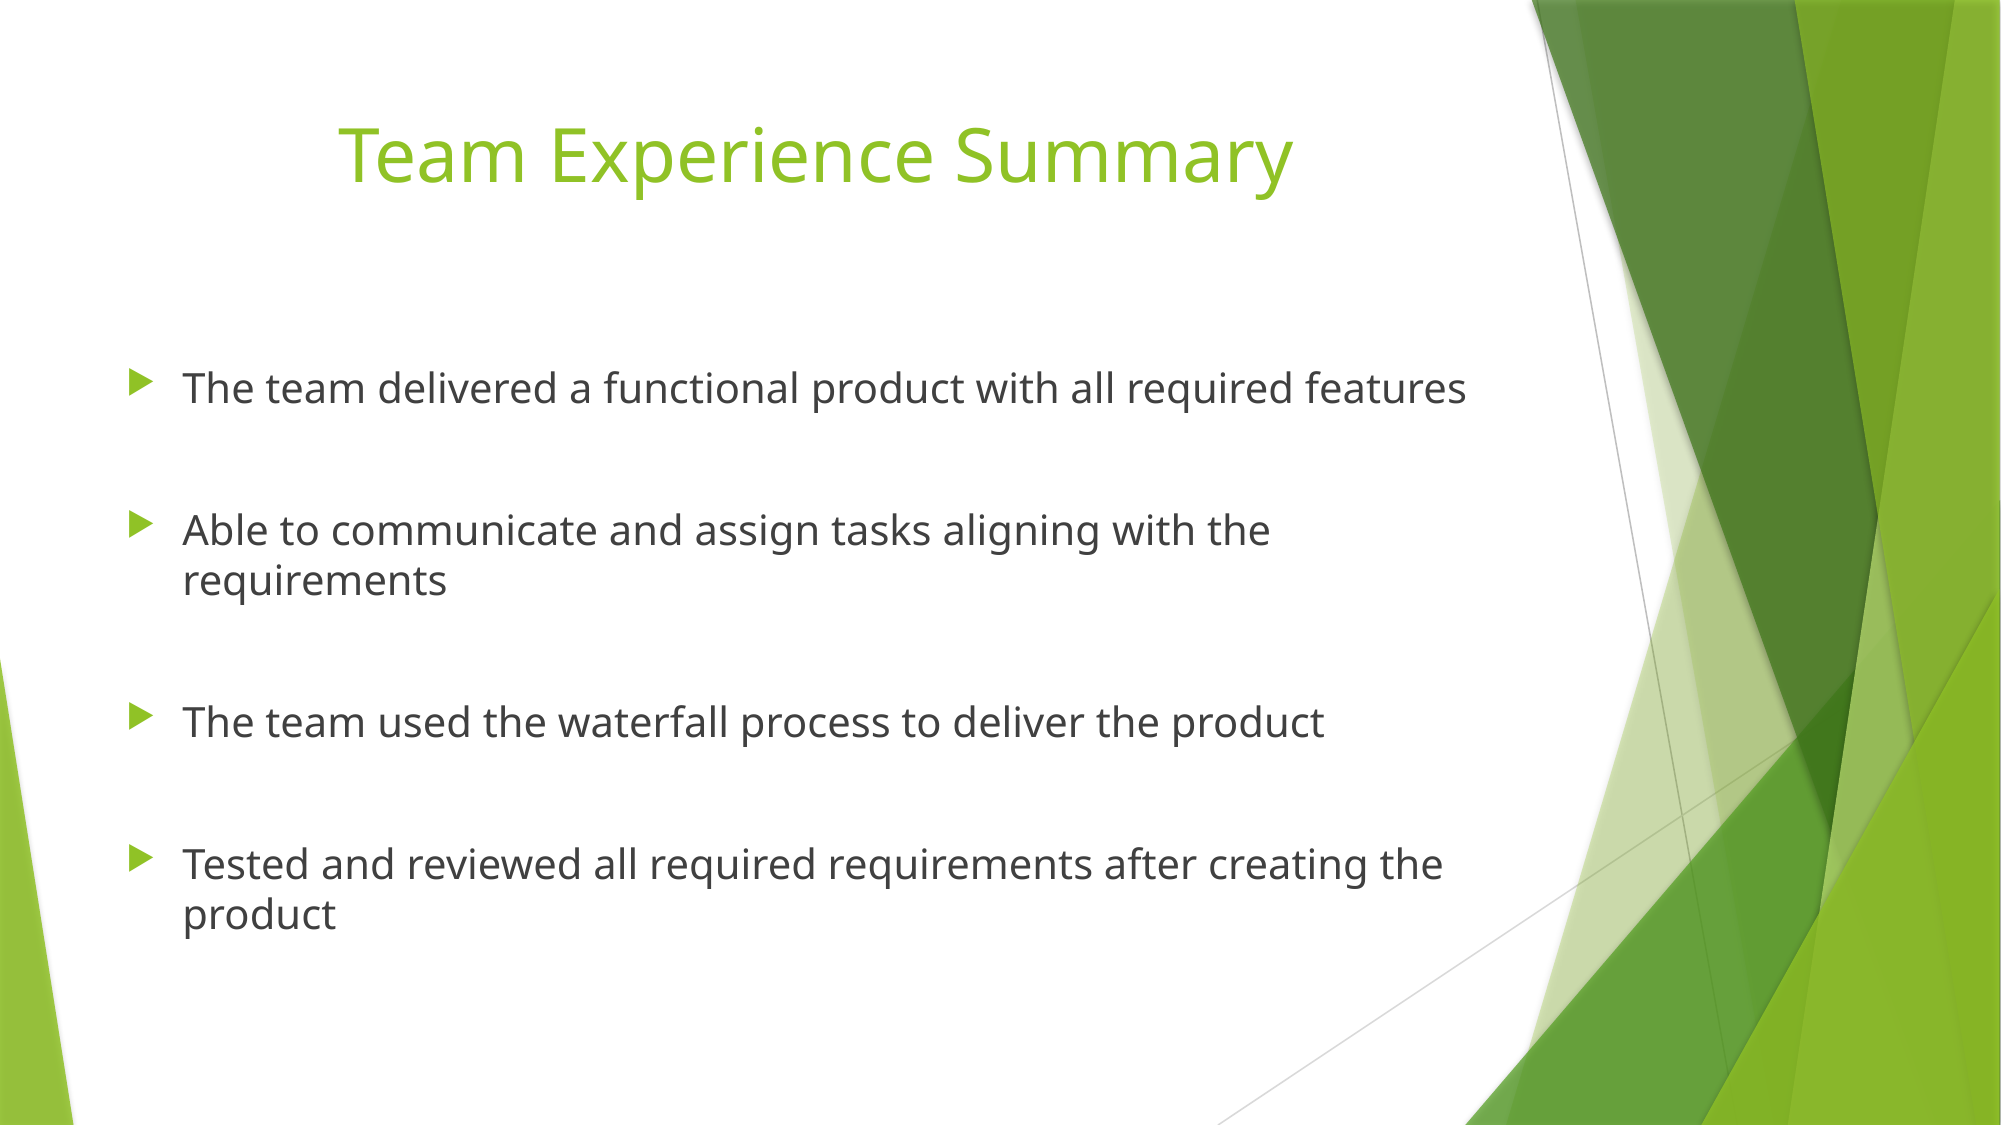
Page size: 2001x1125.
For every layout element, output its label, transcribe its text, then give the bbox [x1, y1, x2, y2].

list The team delivered a functional product with all required features Able to communicate and assign tasks aligning with the requirements The team used the waterfall process to deliver the product Tested and reviewed all required requirements after creating the product [111, 354, 1522, 992]
title Team Experience Summary [111, 99, 1522, 317]
